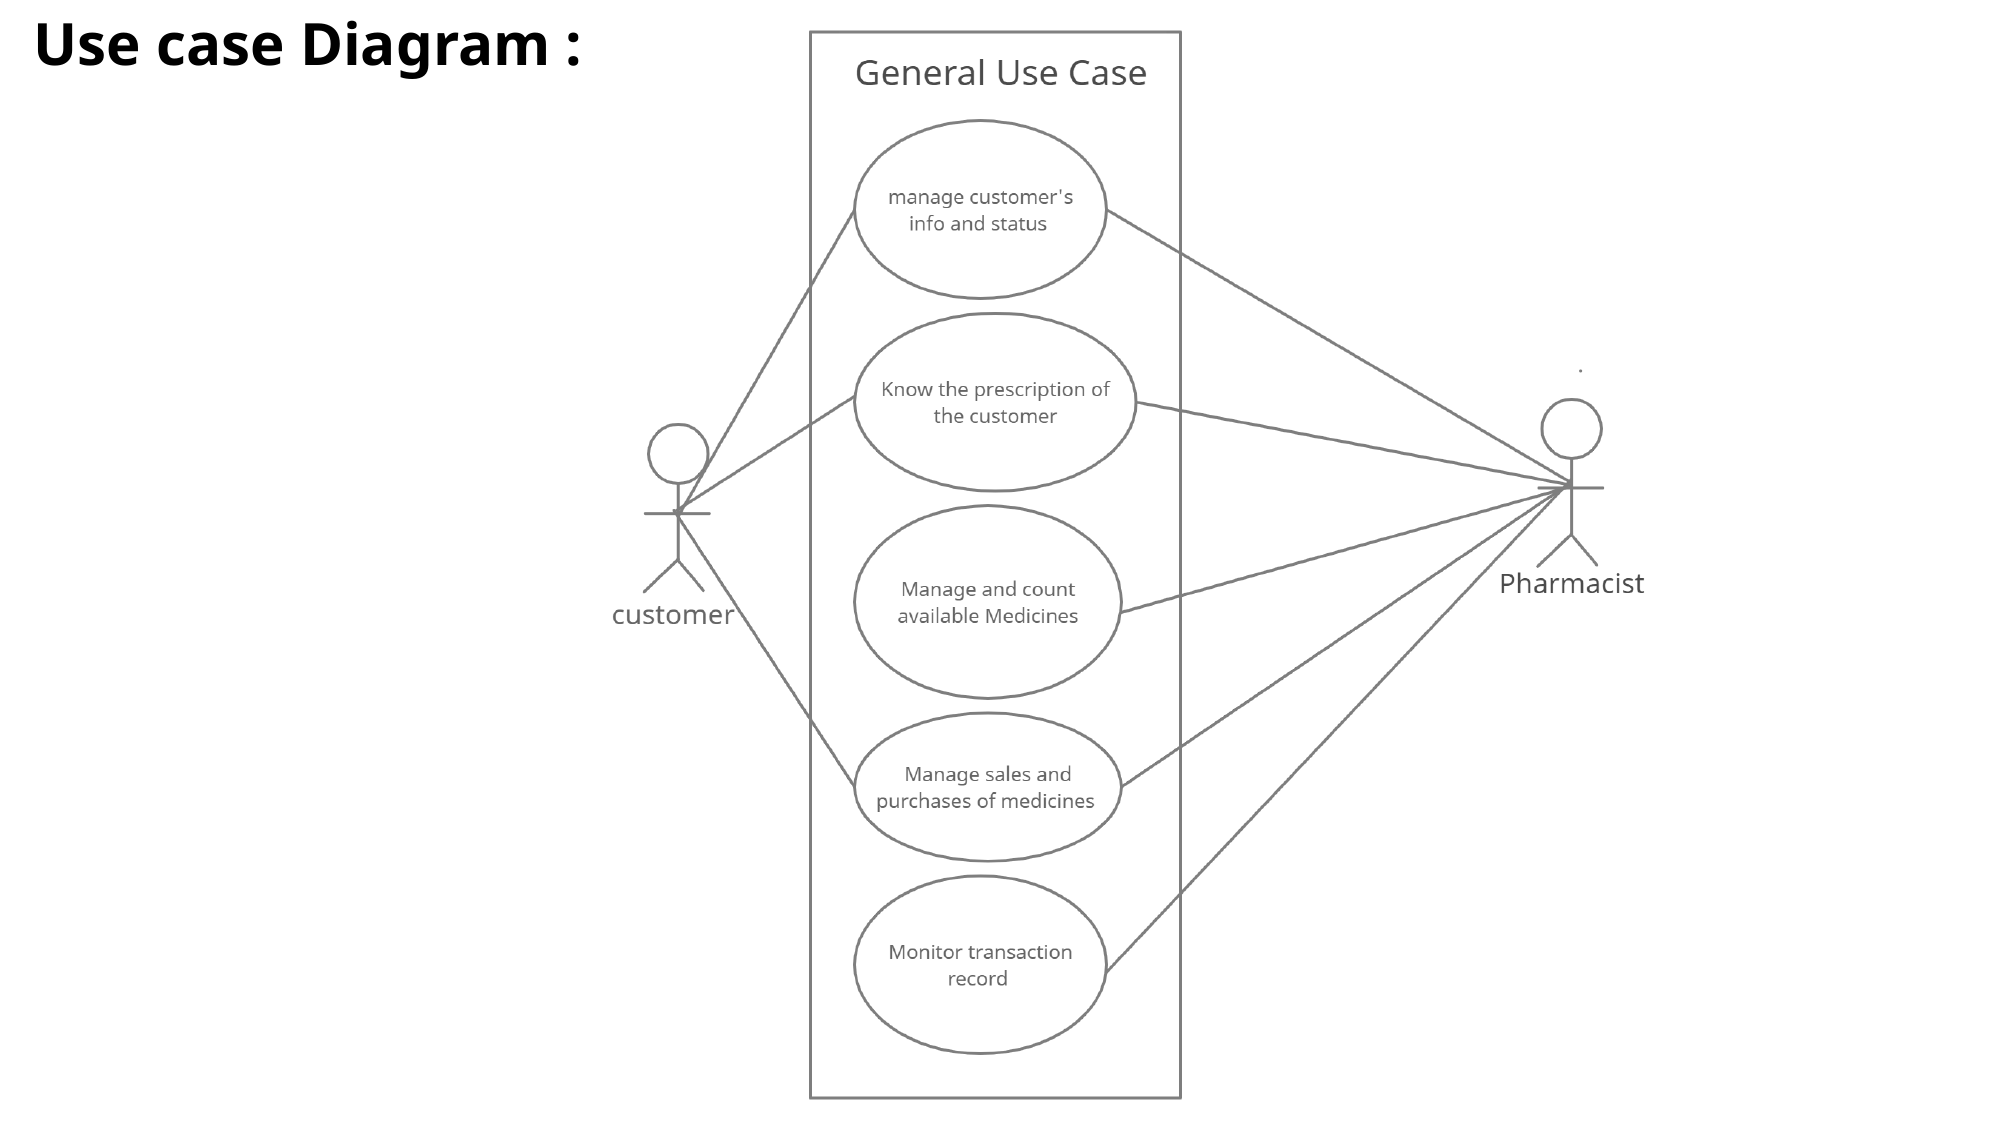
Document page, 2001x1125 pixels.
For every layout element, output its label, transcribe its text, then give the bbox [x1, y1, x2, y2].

text_box Use case Diagram : [18, 0, 607, 85]
picture [558, 2, 1692, 1125]
